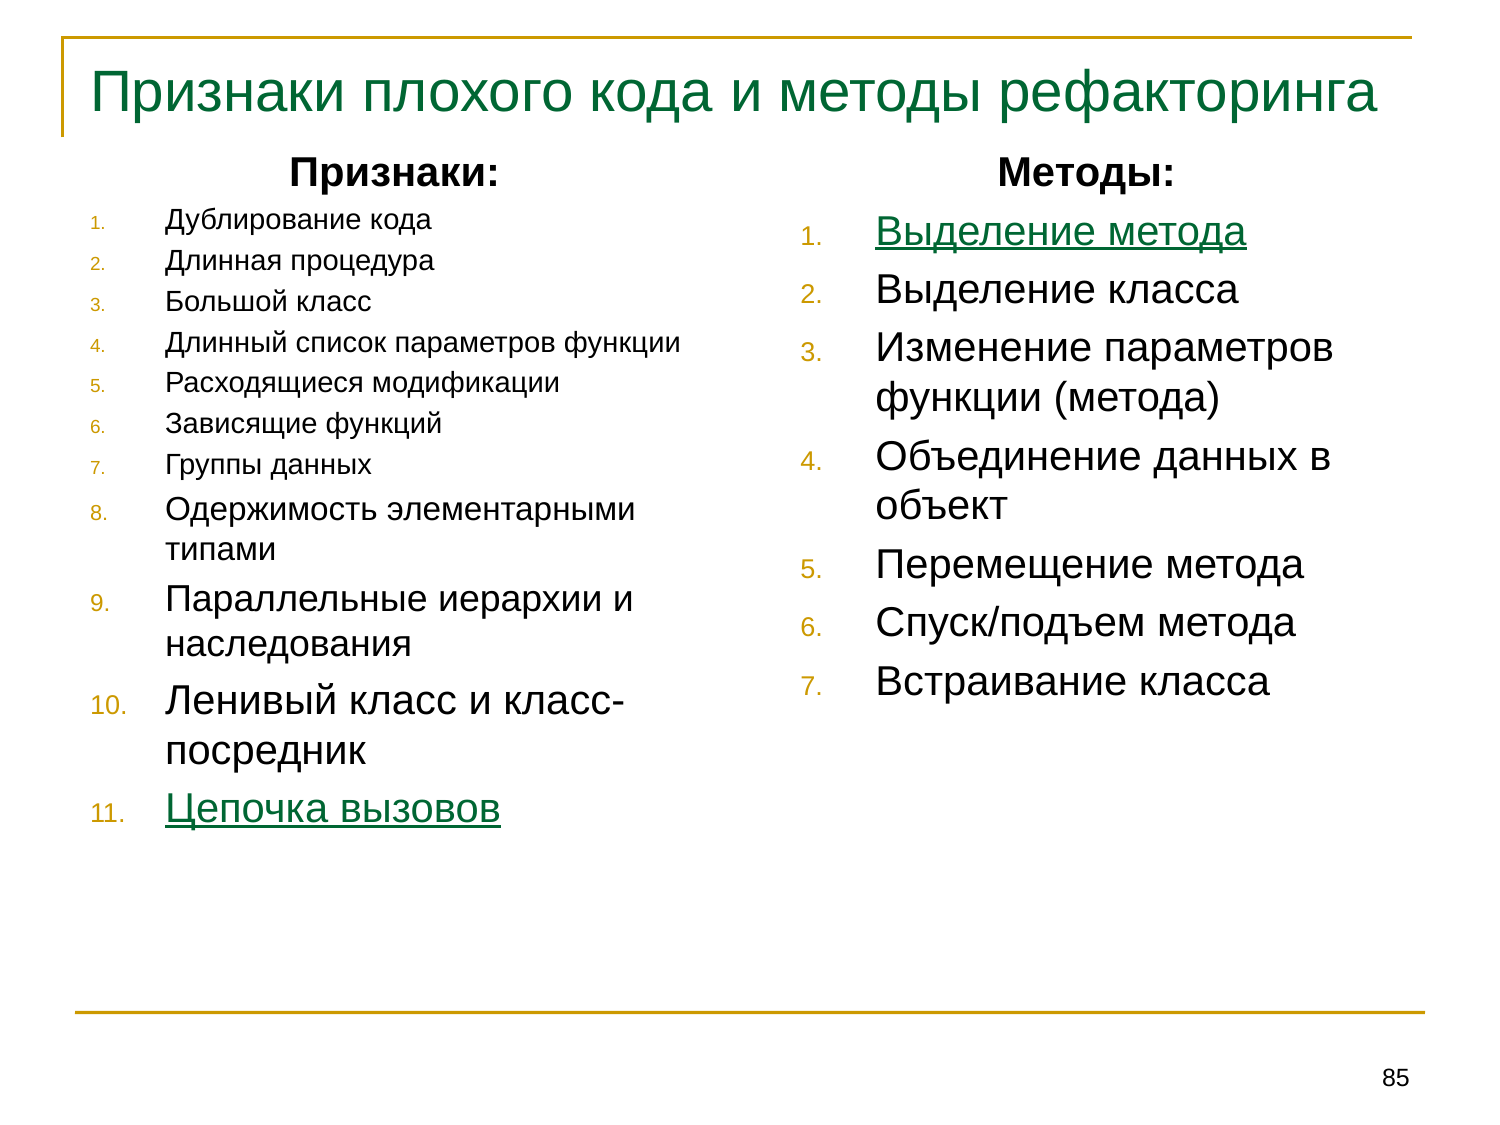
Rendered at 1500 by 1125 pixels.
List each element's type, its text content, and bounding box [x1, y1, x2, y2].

slide_number 85 [1074, 1023, 1426, 1100]
title Признаки плохого кода и методы рефакторинга [74, 45, 1426, 120]
text_box Методы: Выделение метода Выделение класса Изменение параметров функции (метода) Объединение данных в объект Перемещение метода Спуск/подъем метода Встраивание класса [785, 137, 1388, 1006]
list Признаки: Дублирование кода Длинная процедура Большой класс Длинный список параметров функции Расходящиеся модификации Зависящие функций Группы данных Одержимость элементарными типами Параллельные иерархии и наследования Ленивый класс и класс-посредник Цепочка вызовов [74, 136, 715, 1006]
